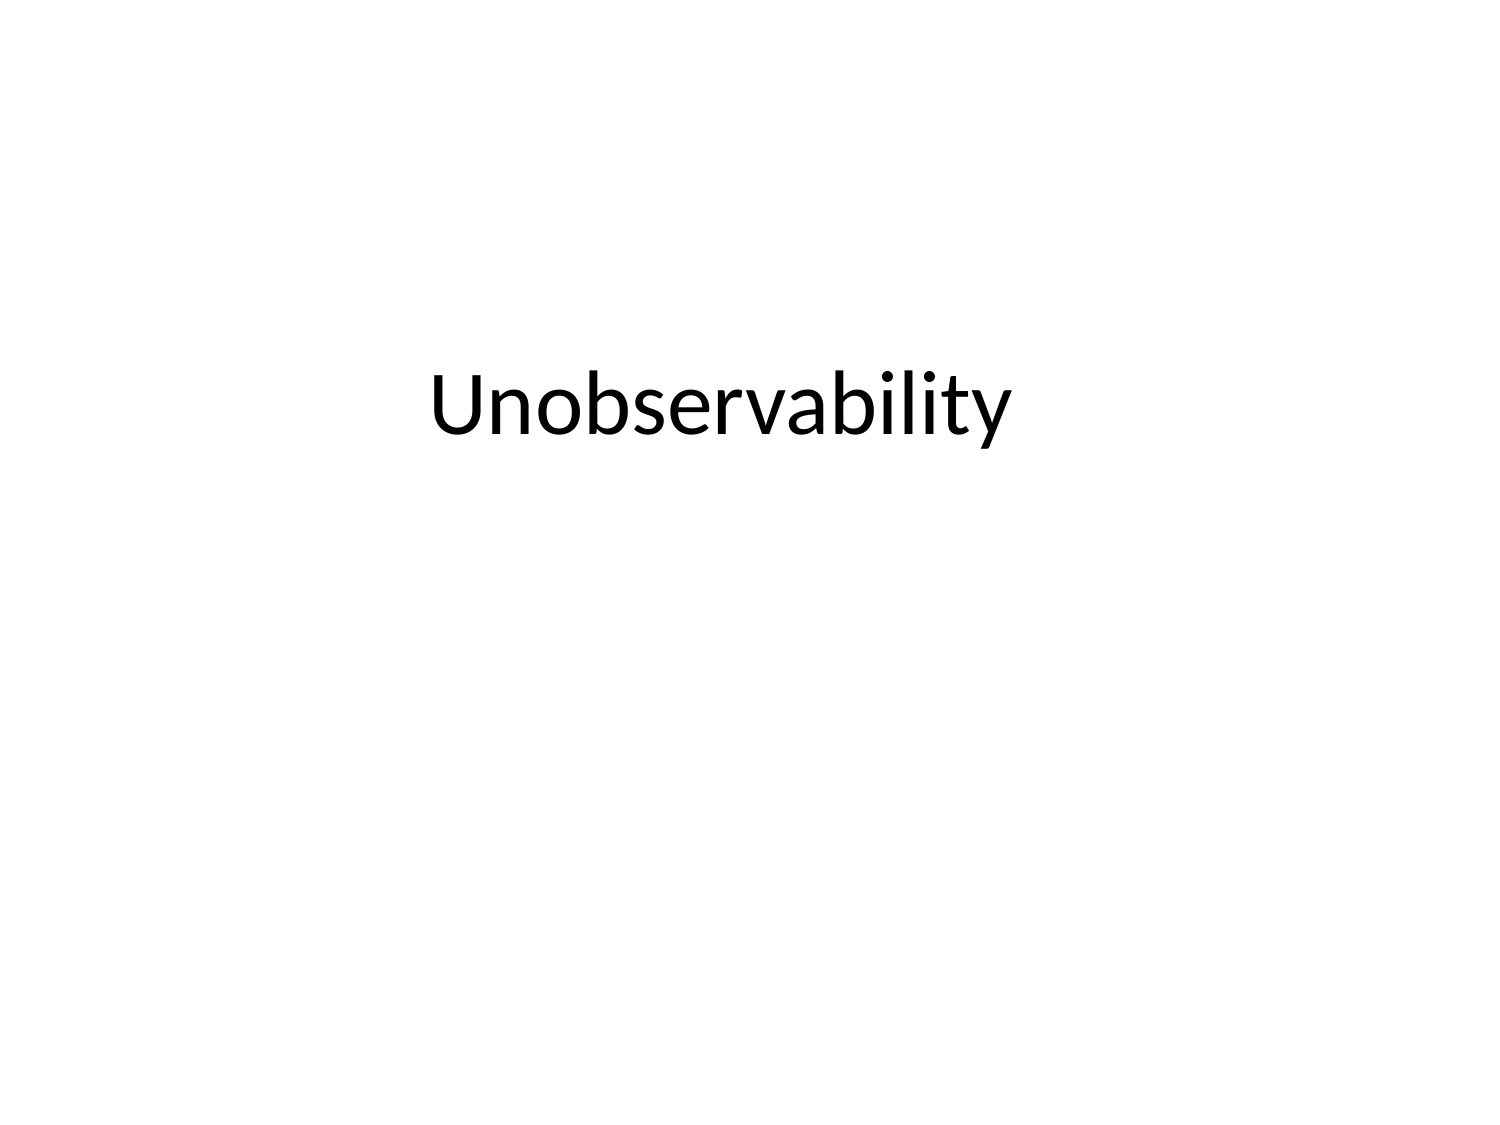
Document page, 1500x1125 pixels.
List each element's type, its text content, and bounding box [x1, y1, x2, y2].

title Unobservability [112, 185, 1350, 611]
